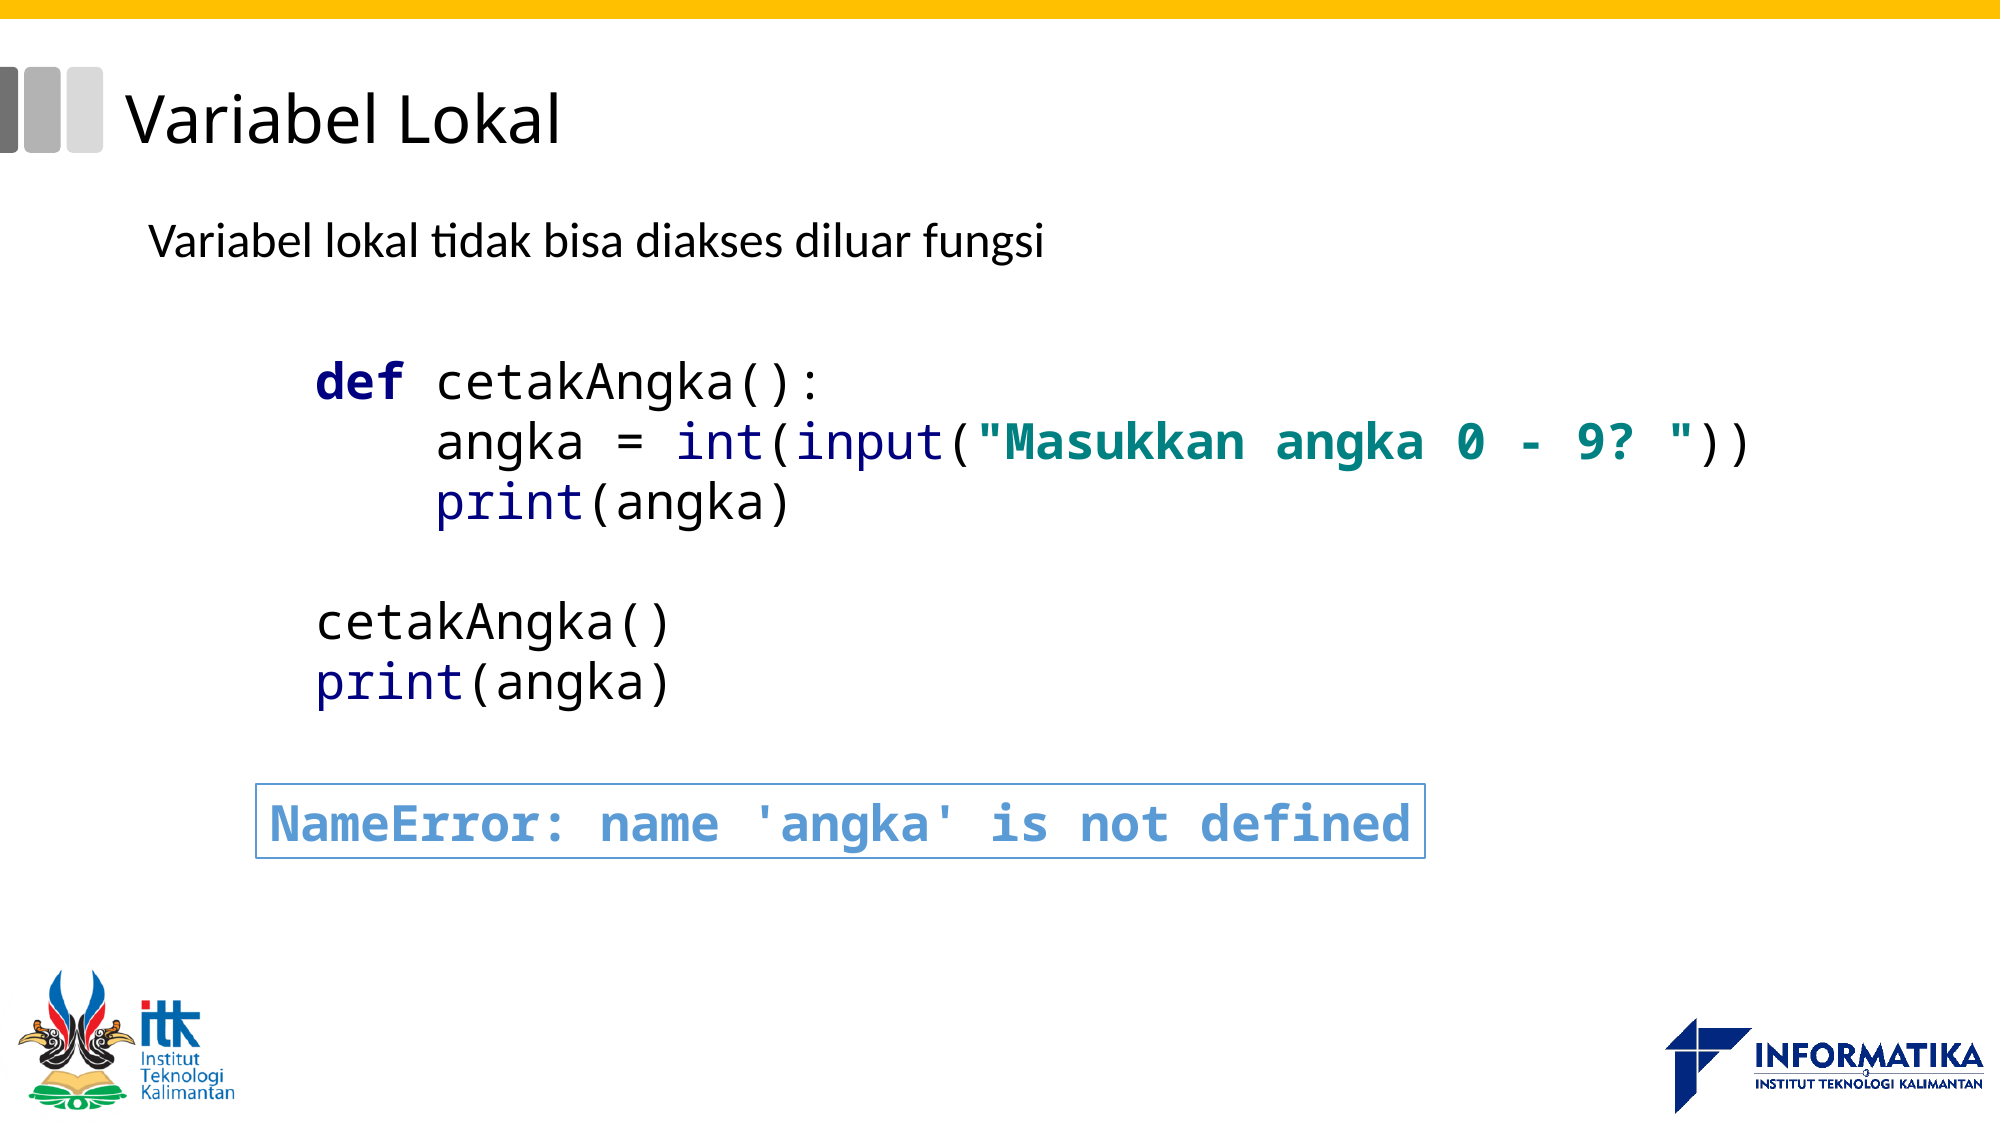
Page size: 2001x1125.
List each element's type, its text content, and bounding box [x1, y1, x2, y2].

picture [0, 935, 253, 1125]
text_box [0, 0, 2000, 19]
title Variabel Lokal [105, 65, 1831, 161]
text_box Variabel lokal tidak bisa diakses diluar fungsi [133, 199, 1500, 275]
picture [1664, 1017, 1984, 1114]
text_box NameError: name 'angka' is not defined [255, 783, 1426, 859]
text_box def cetakAngka(): angka = int(input("Masukkan angka 0 - 9? ")) print(angka) cetakAngka() print(angka) [295, 339, 1783, 720]
